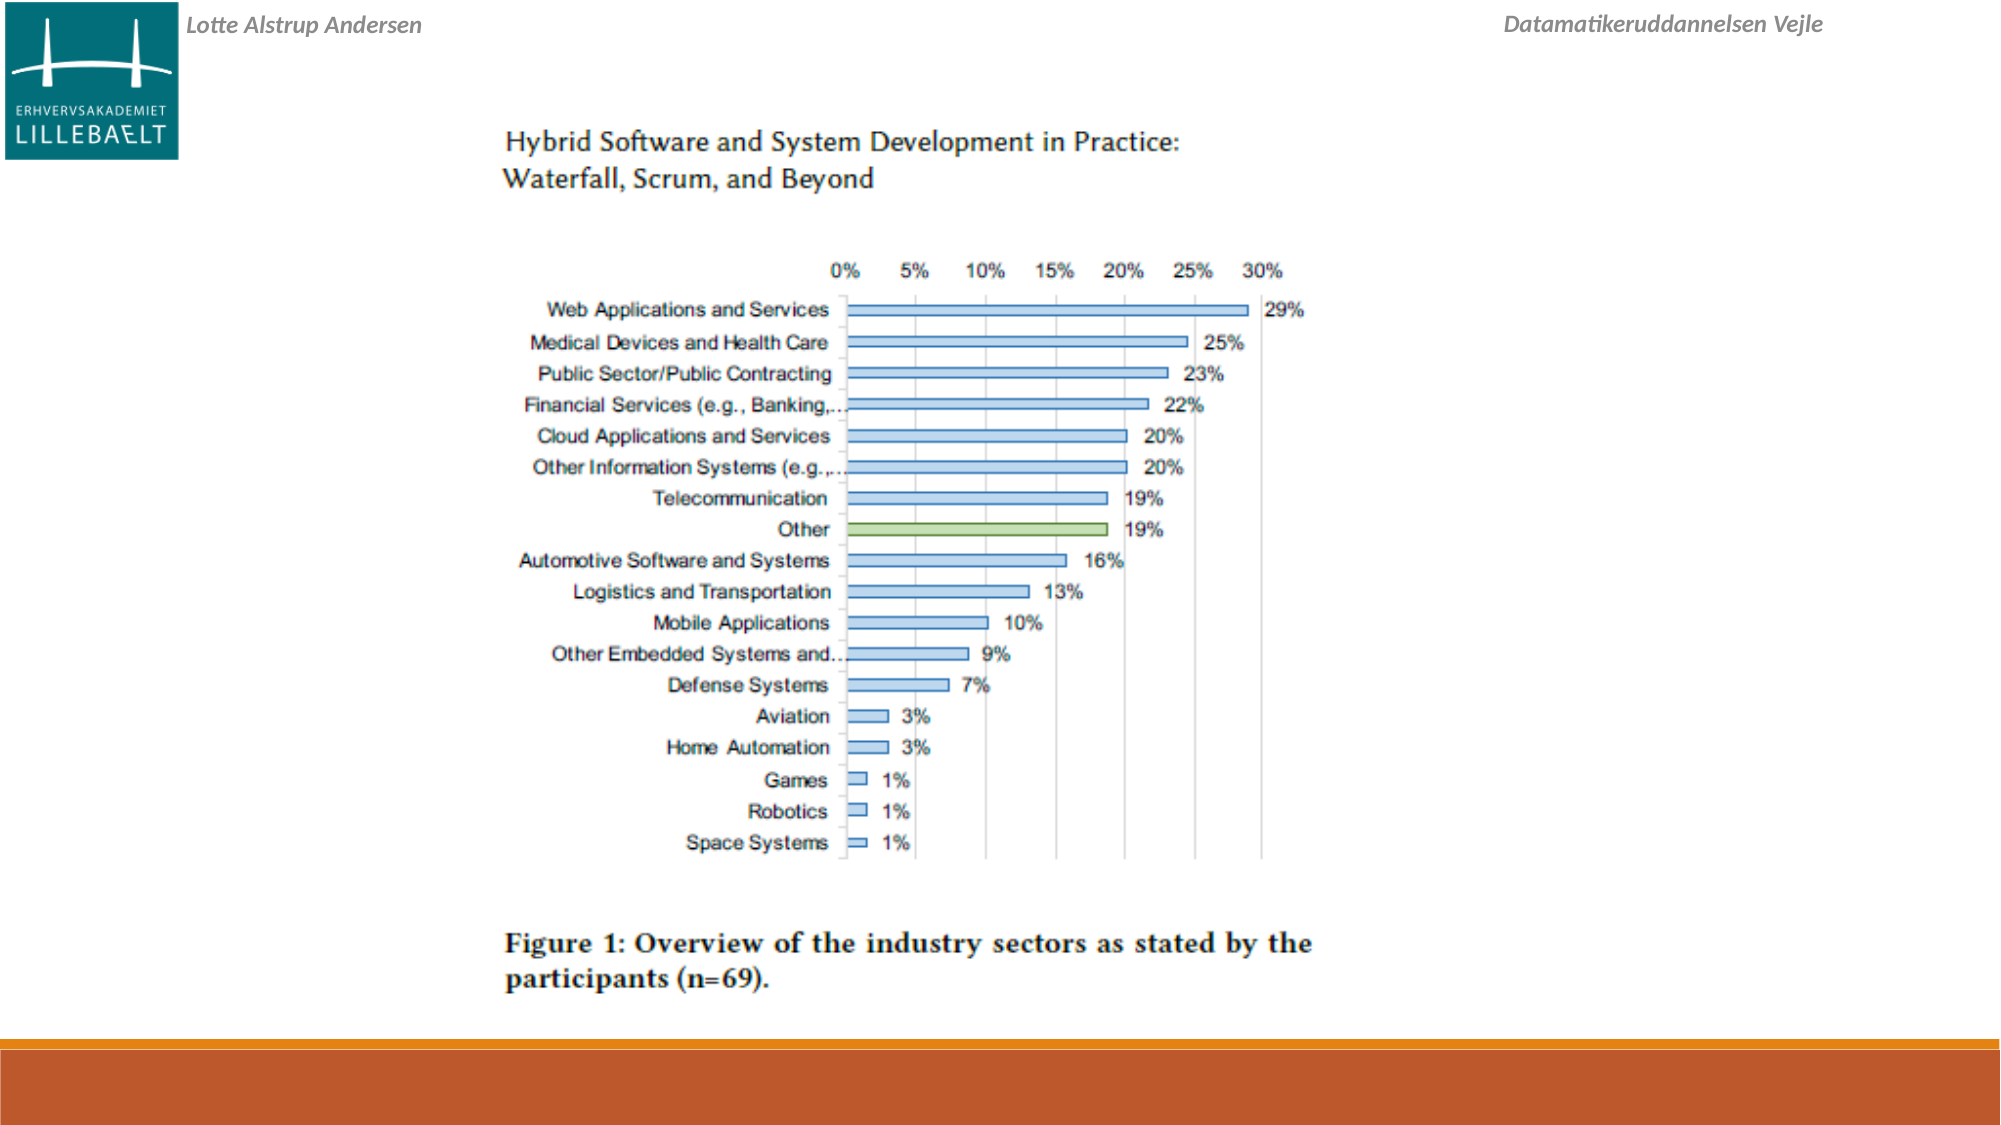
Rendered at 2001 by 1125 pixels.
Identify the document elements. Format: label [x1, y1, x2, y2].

picture [4, 1, 180, 161]
picture [399, 60, 1393, 1026]
